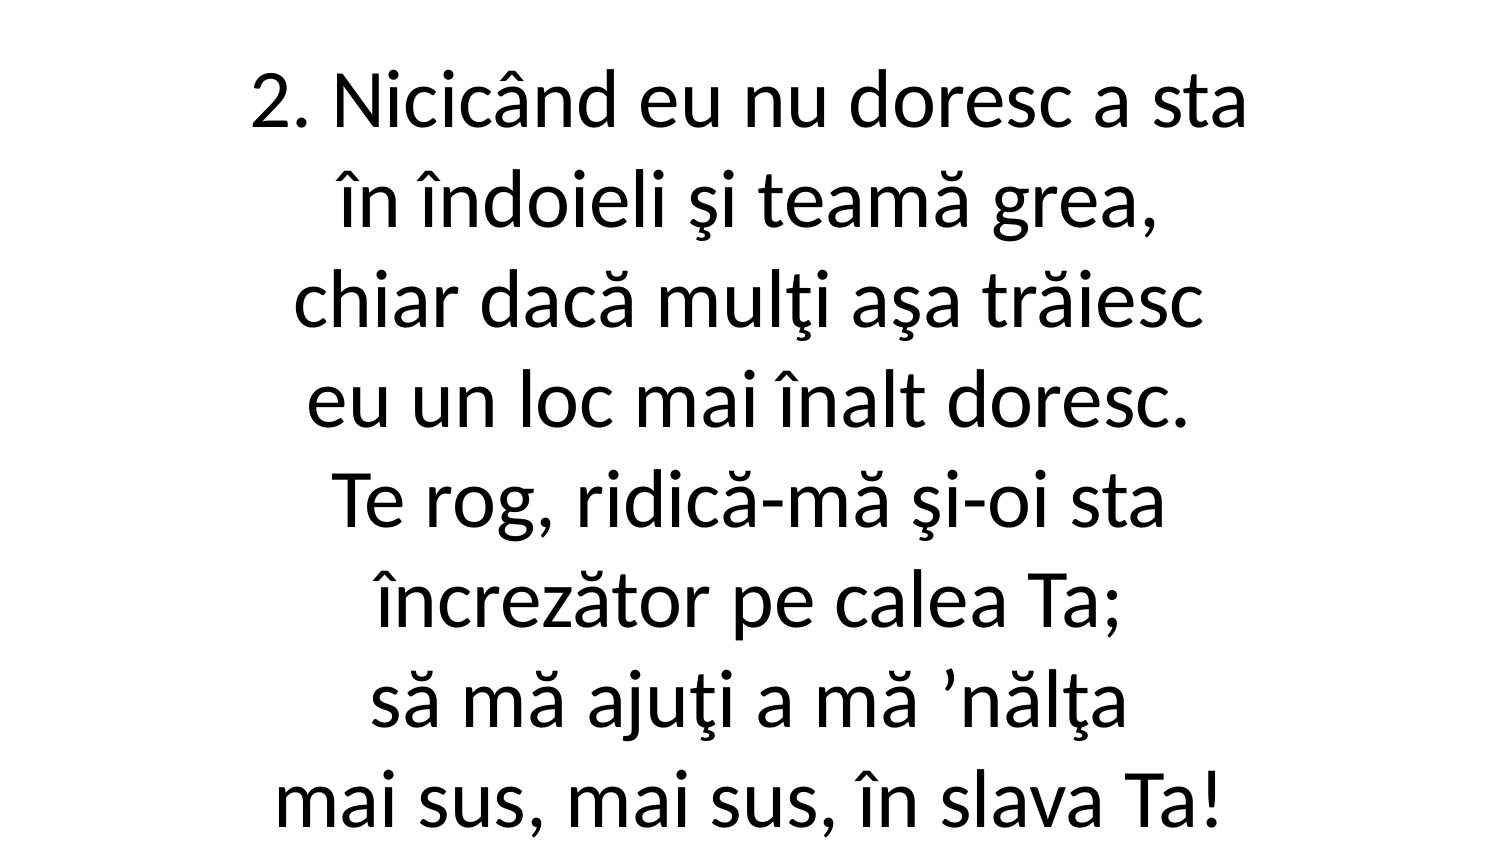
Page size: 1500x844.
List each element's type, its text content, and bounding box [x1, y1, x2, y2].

text_box 2. Nicicând eu nu doresc a sta în îndoieli şi teamă grea, chiar dacă mulţi aşa trăiesc eu un loc mai înalt doresc. Te rog, ridică-mă şi-oi sta încrezător pe calea Ta; să mă ajuţi a mă ʼnălţa mai sus, mai sus, în slava Ta! [234, 0, 1266, 844]
